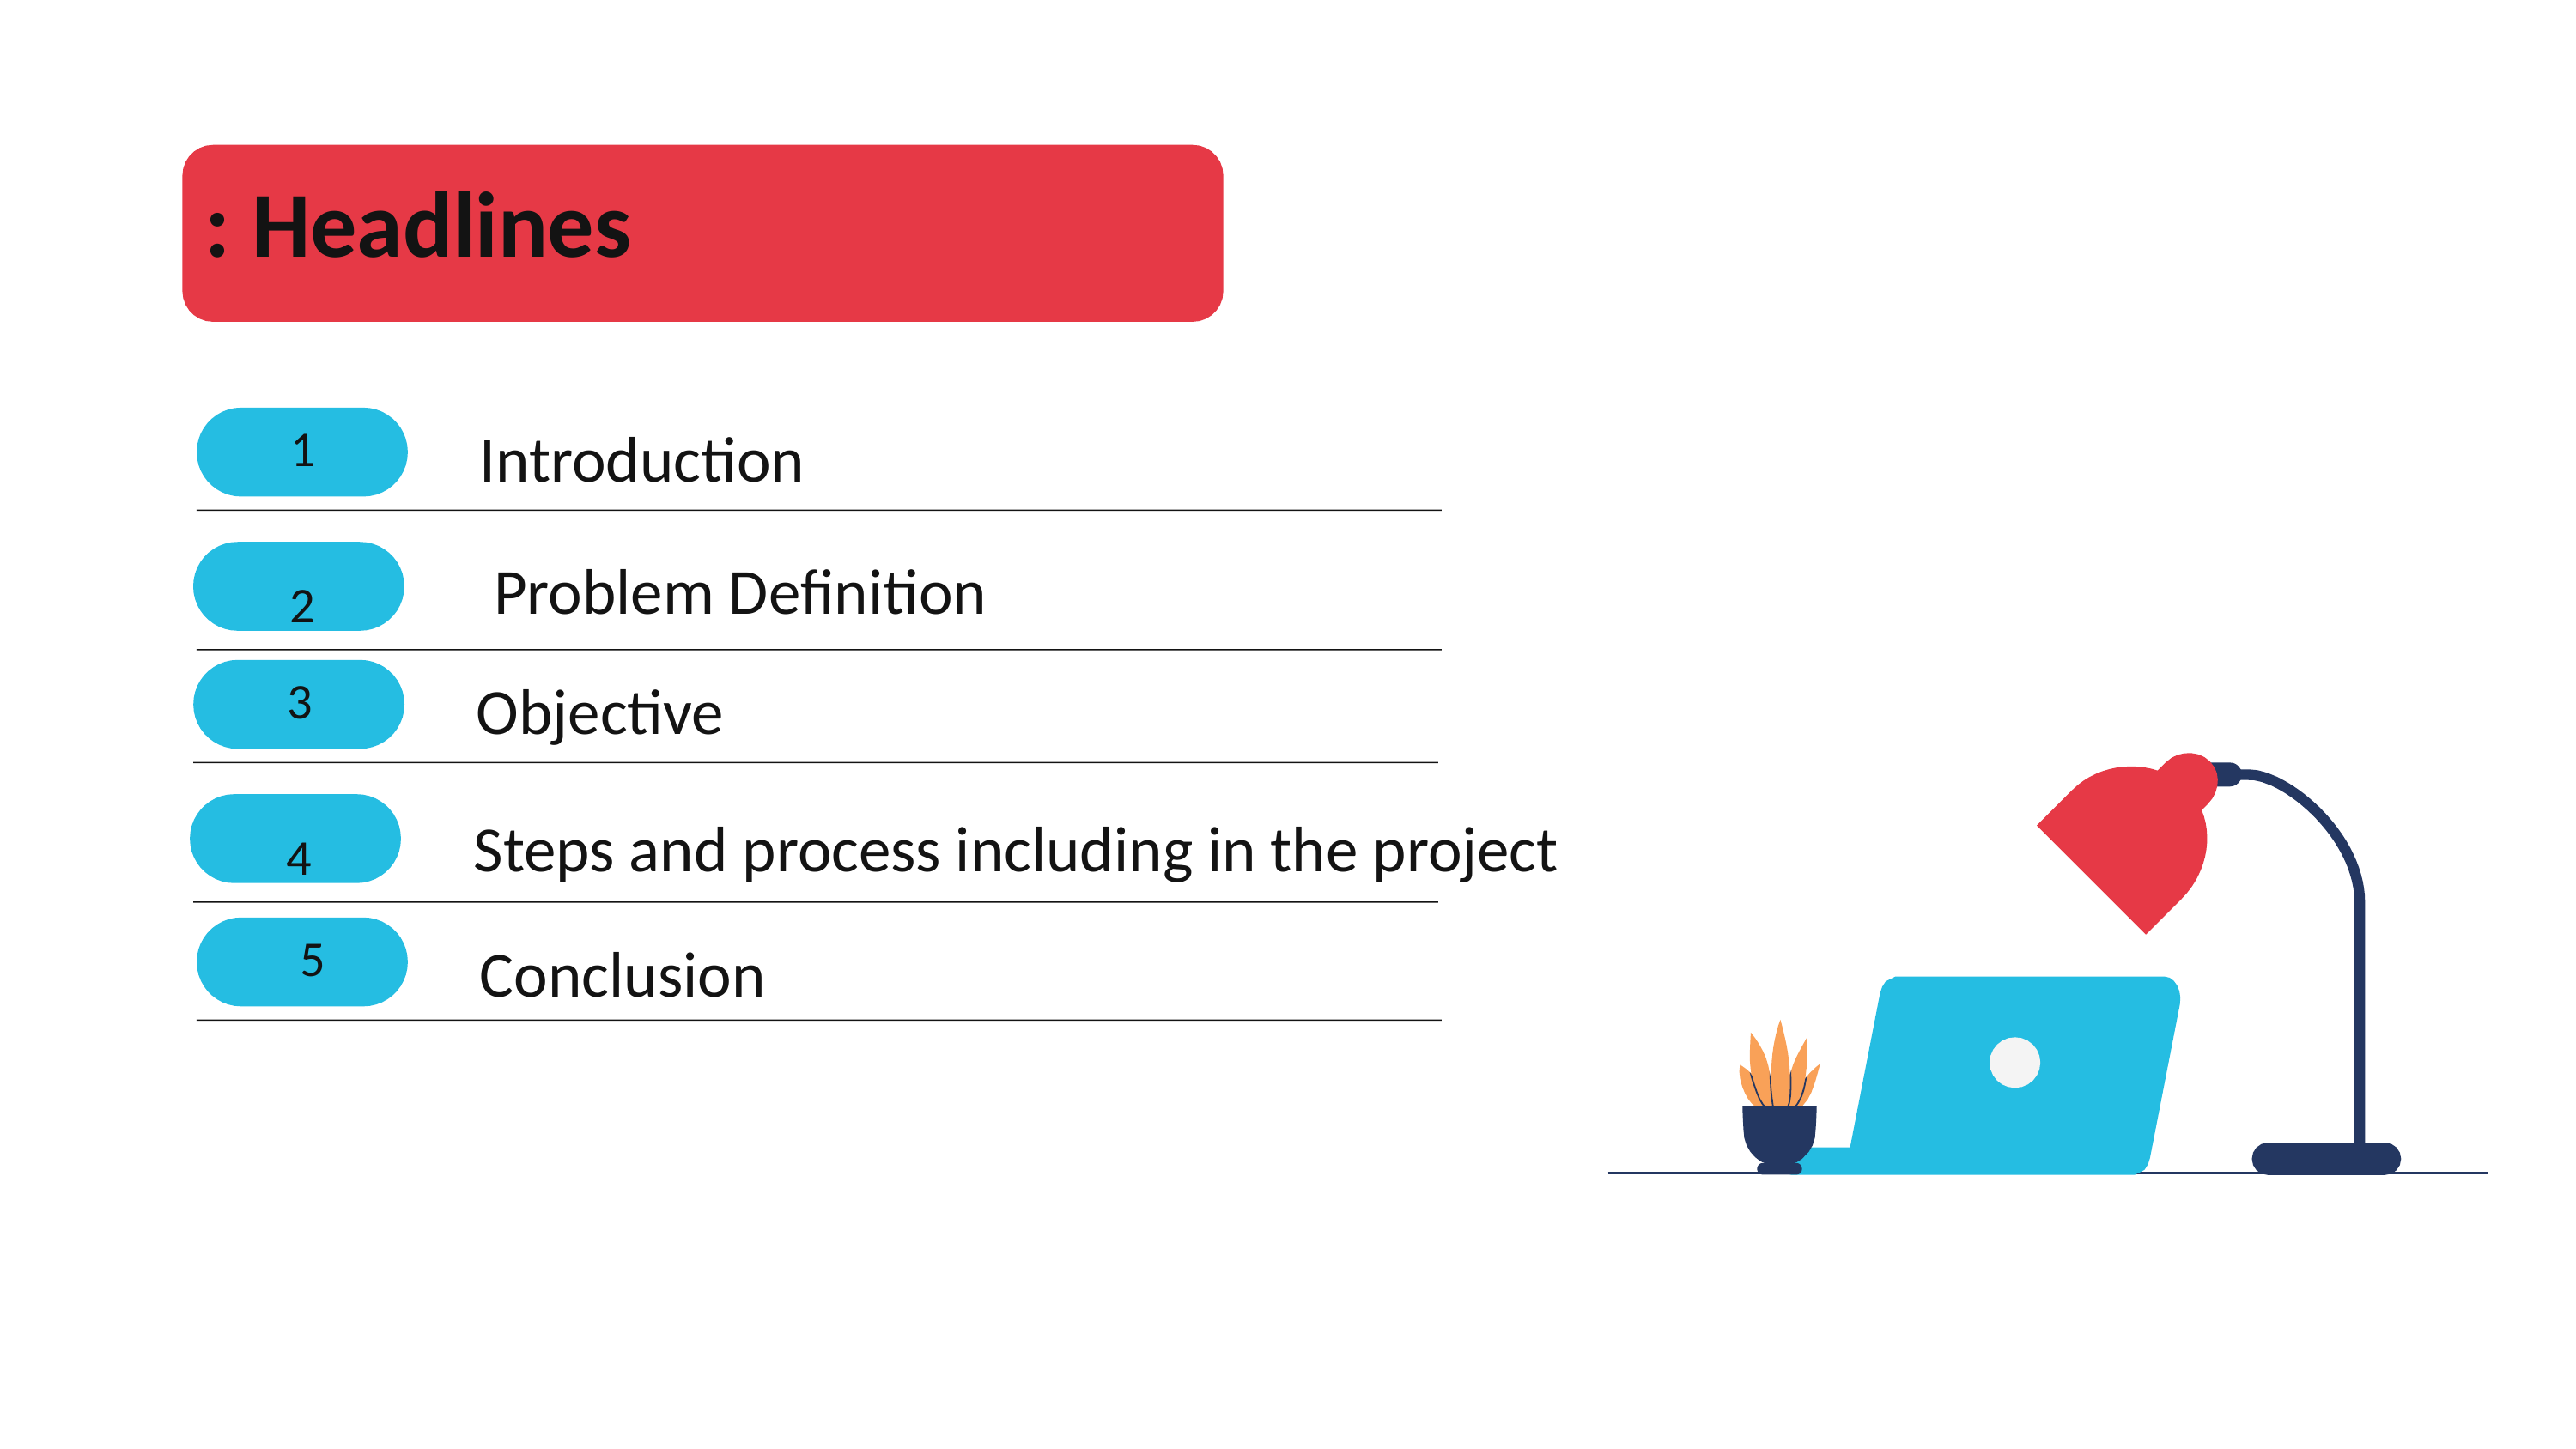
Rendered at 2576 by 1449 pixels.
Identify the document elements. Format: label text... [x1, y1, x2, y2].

text_box [182, 144, 1224, 322]
text_box Steps and process including in the project [473, 805, 1603, 885]
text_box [1607, 753, 2489, 1175]
text_box Introduction [479, 415, 1142, 495]
text_box [190, 794, 401, 883]
text_box Problem Definition [494, 548, 1156, 627]
text_box 3 [296, 667, 313, 730]
text_box [197, 917, 408, 1007]
text_box Conclusion [480, 930, 1603, 1009]
text_box 1 [300, 415, 317, 477]
text_box Objective [476, 668, 1139, 748]
text_box [193, 542, 404, 631]
text_box 5 [300, 925, 317, 987]
text_box [197, 407, 408, 497]
text_box 2 [295, 571, 315, 634]
text_box 4 [291, 822, 312, 885]
text_box [193, 659, 405, 749]
title Headlines : [204, 161, 985, 406]
